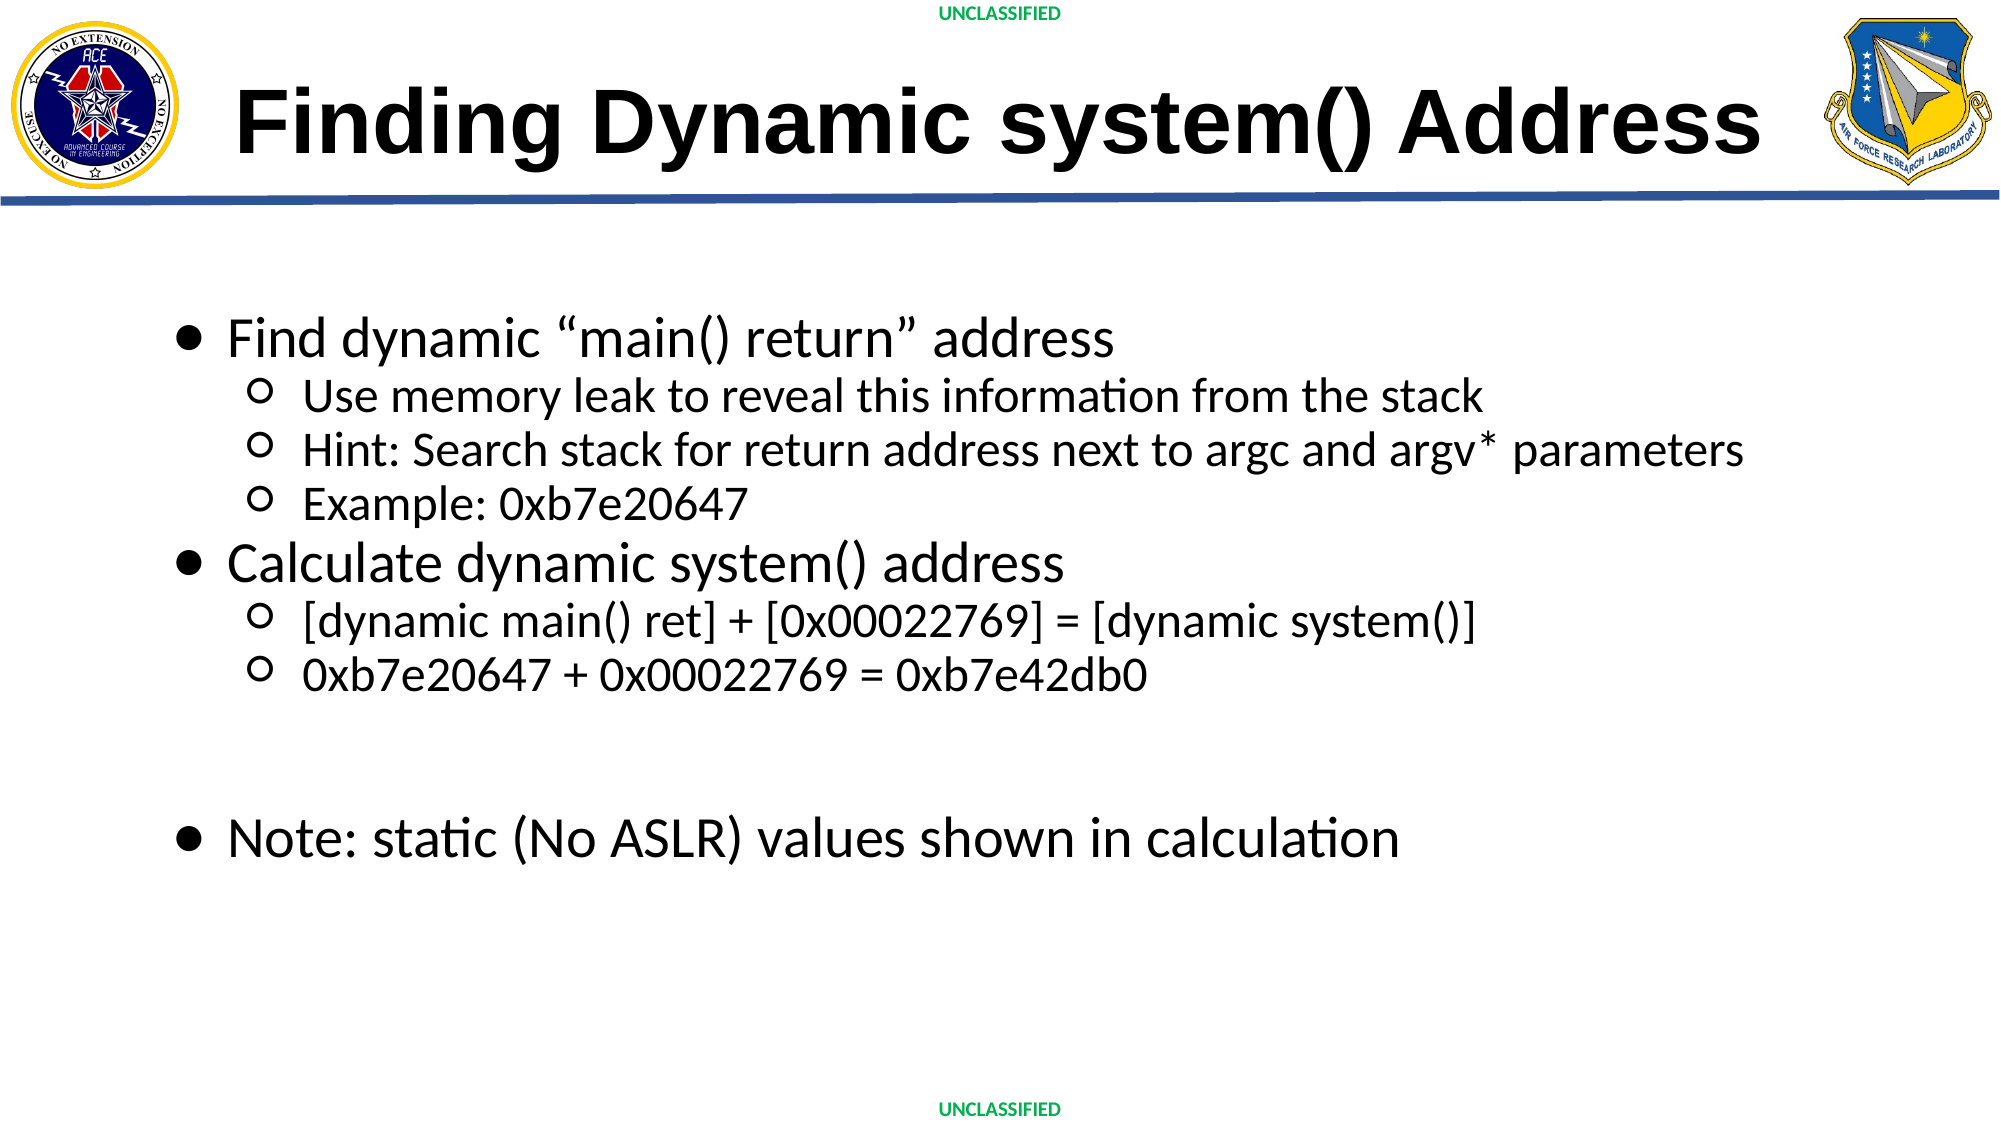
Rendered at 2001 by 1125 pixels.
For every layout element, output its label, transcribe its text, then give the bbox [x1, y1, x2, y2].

picture [1824, 18, 1992, 186]
list Find dynamic “main() return” address Use memory leak to reveal this information from the stack Hint: Search stack for return address next to argc and argv* parameters Example: 0xb7e20647 Calculate dynamic system() address [dynamic main() ret] + [0x00022769] = [dynamic system()] 0xb7e20647 + 0x00022769 = 0xb7e42db0 Note: static (No ASLR) values shown in calculation [137, 299, 1863, 1014]
title Finding Dynamic system() Address [137, 50, 1863, 197]
picture [8, 18, 182, 192]
